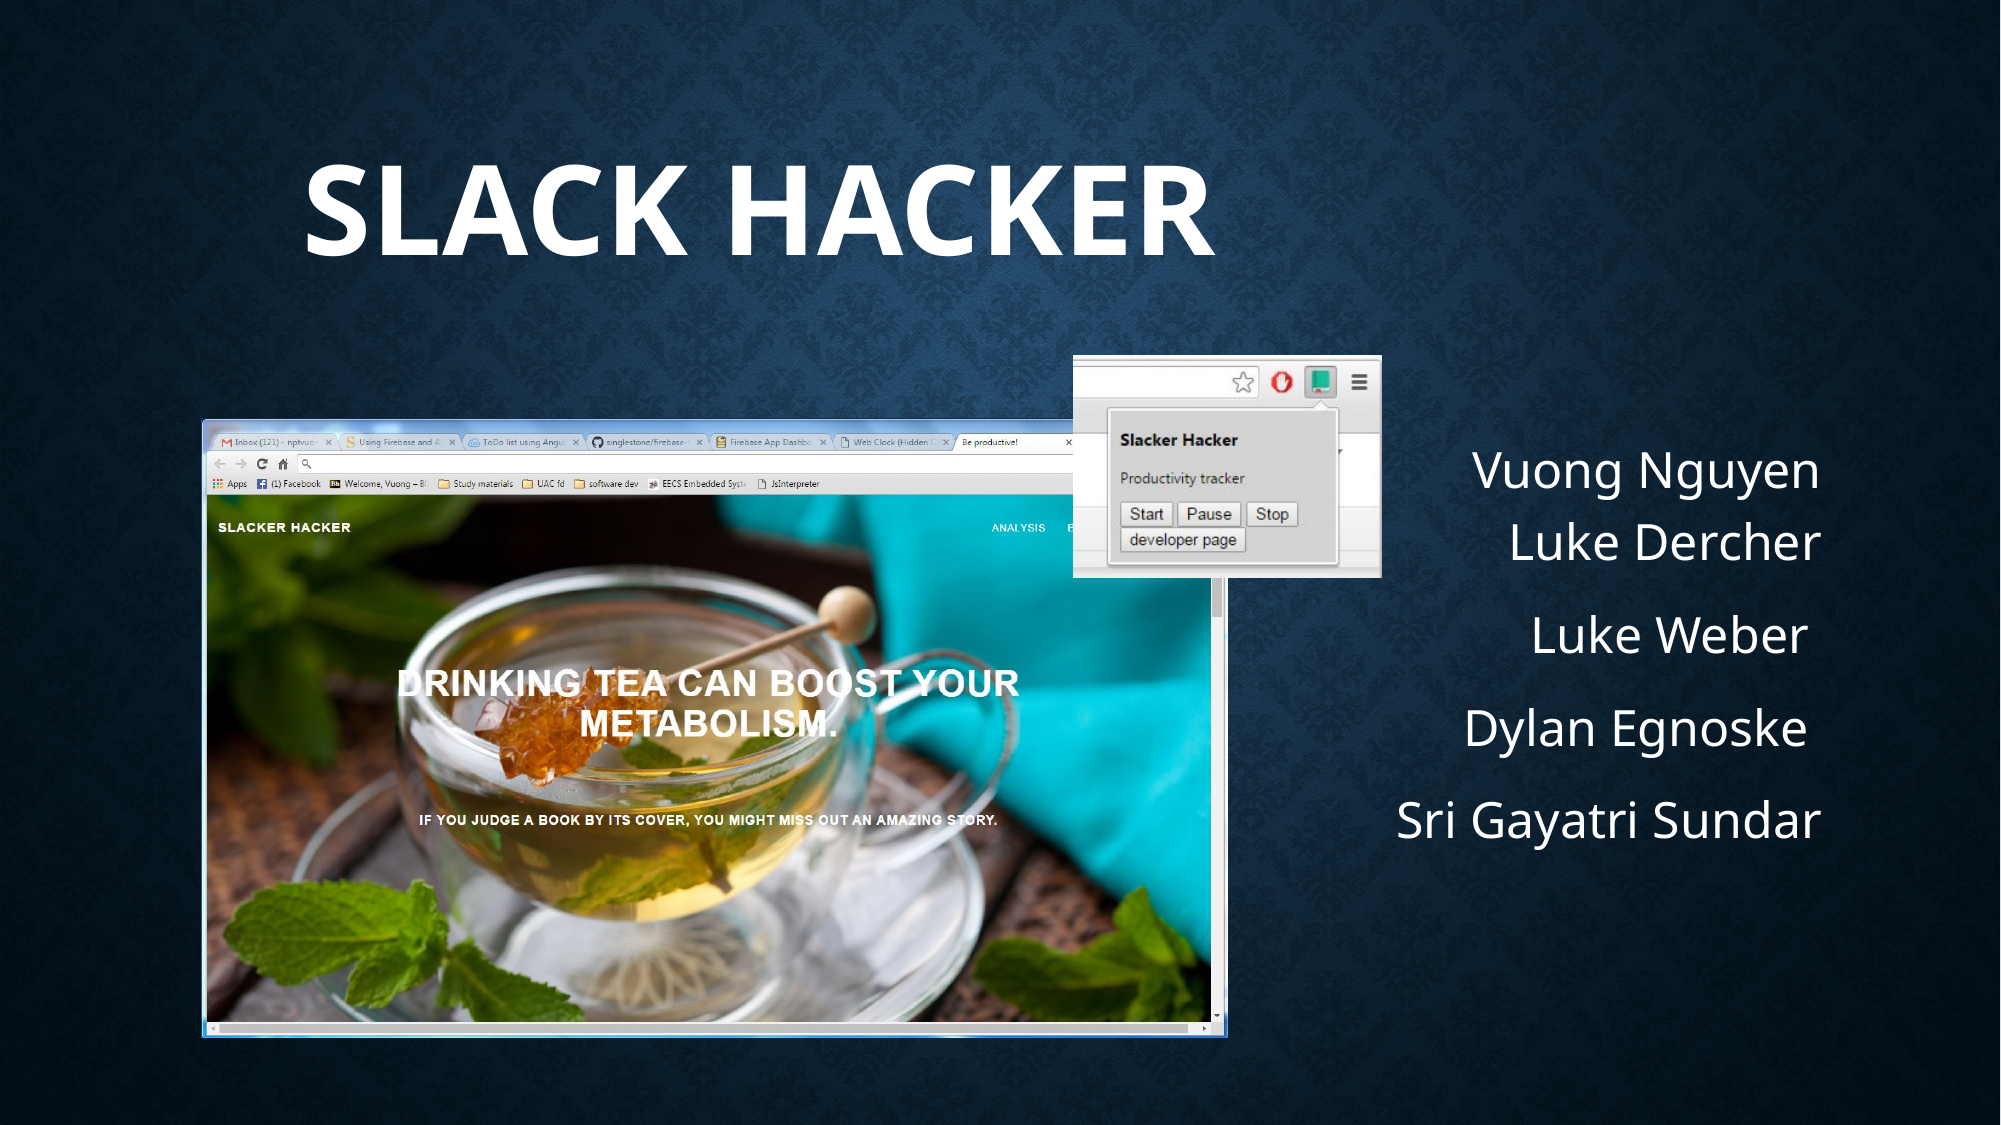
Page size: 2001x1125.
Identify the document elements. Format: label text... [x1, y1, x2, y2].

subtitle Vuong Nguyen Luke Dercher Luke Weber Dylan Egnoske Sri Gayatri Sundar [1353, 418, 1838, 963]
title Slack hacker [201, 72, 1318, 290]
picture [200, 355, 1383, 1038]
